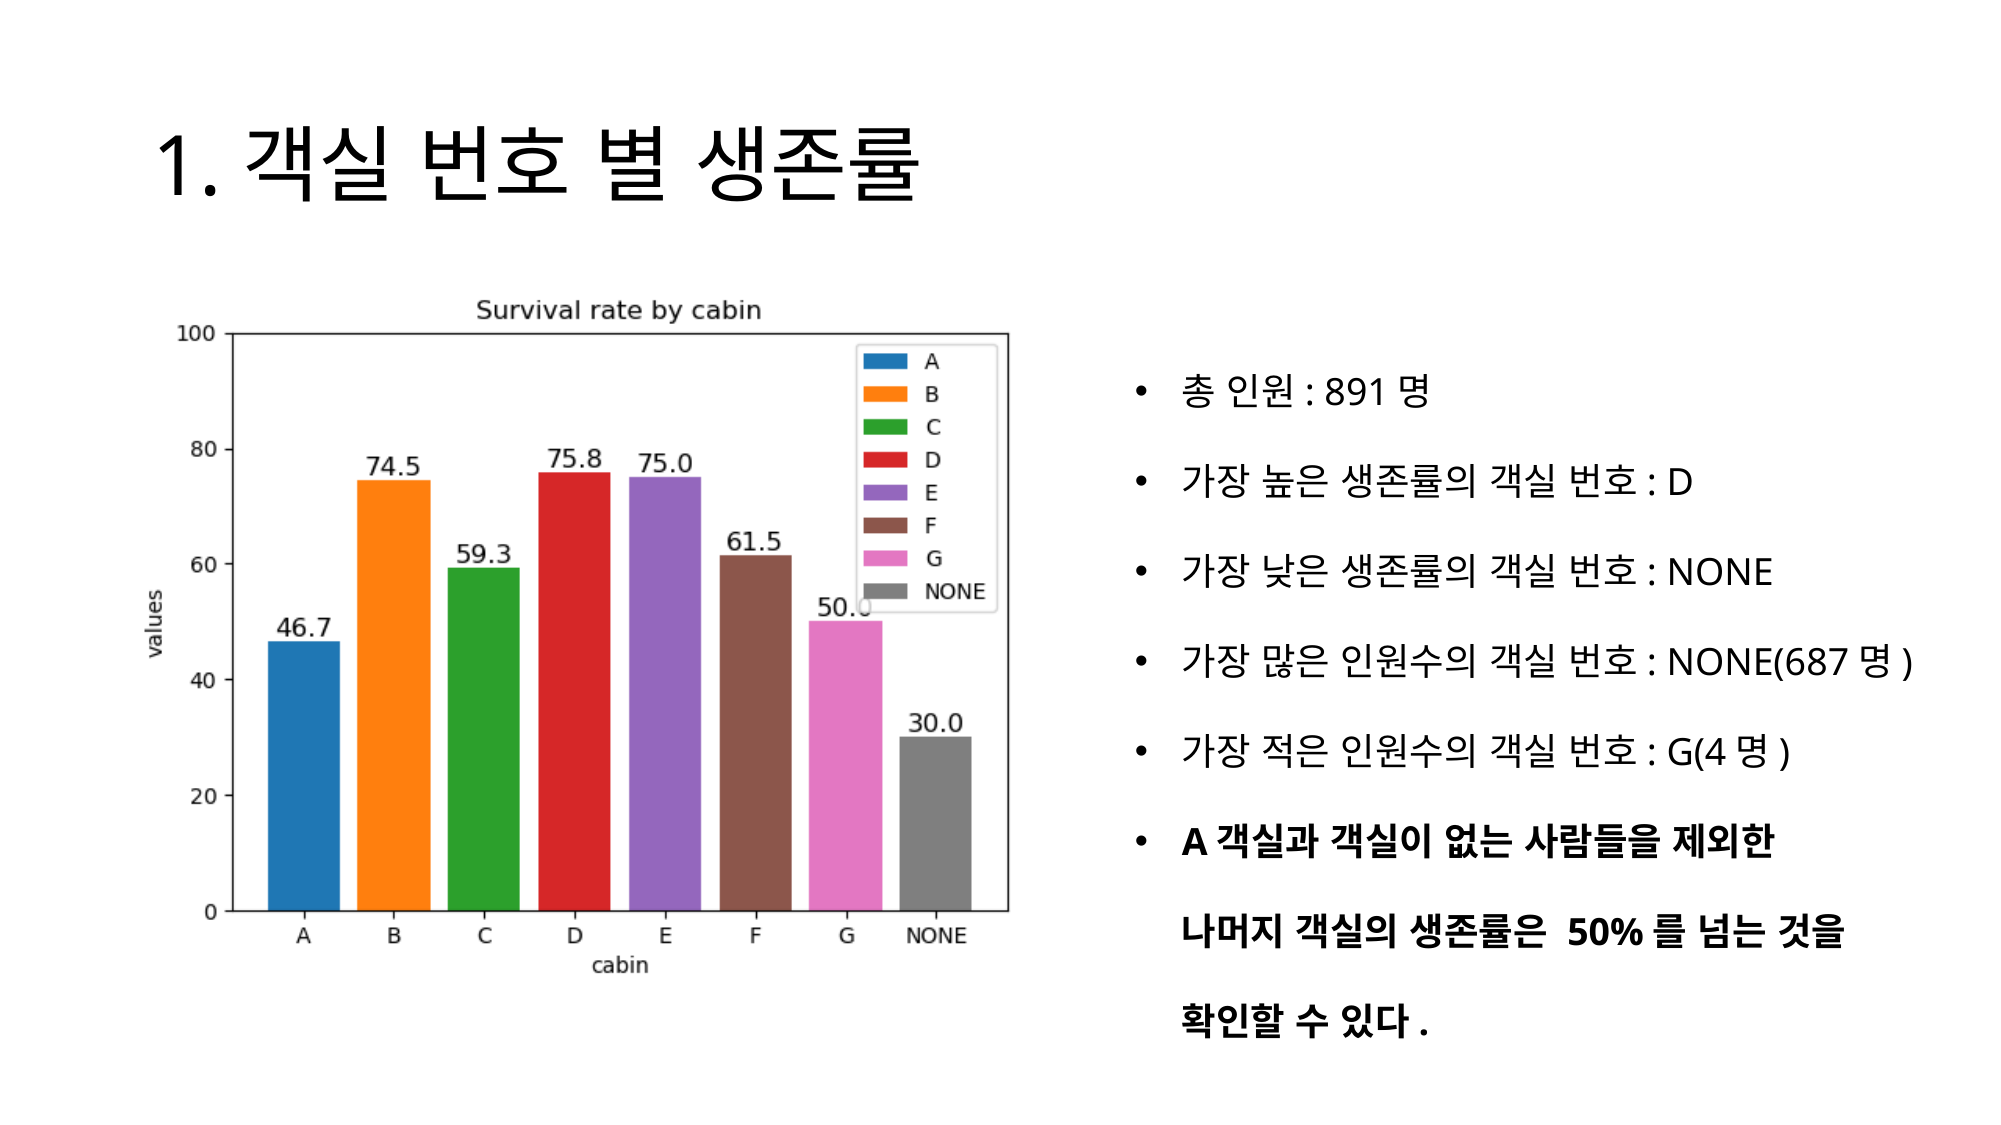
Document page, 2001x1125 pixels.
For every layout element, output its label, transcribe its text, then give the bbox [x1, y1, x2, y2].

picture [137, 277, 1039, 981]
title 1.객실 번호 별 생존률 [137, 59, 1863, 278]
text_box 총 인원: 891명 가장 높은 생존률의 객실 번호: D 가장 낮은 생존률의 객실 번호: NONE 가장 많은 인원수의 객실 번호: NONE(687명) 가장 적은 인원수의 객실 번호: G(4명) A객실과 객실이 없는 사람들을 제외한 나머지 객실의 생존률은 50%를 넘는 것을 확인할 수 있다. [1120, 315, 1964, 1051]
